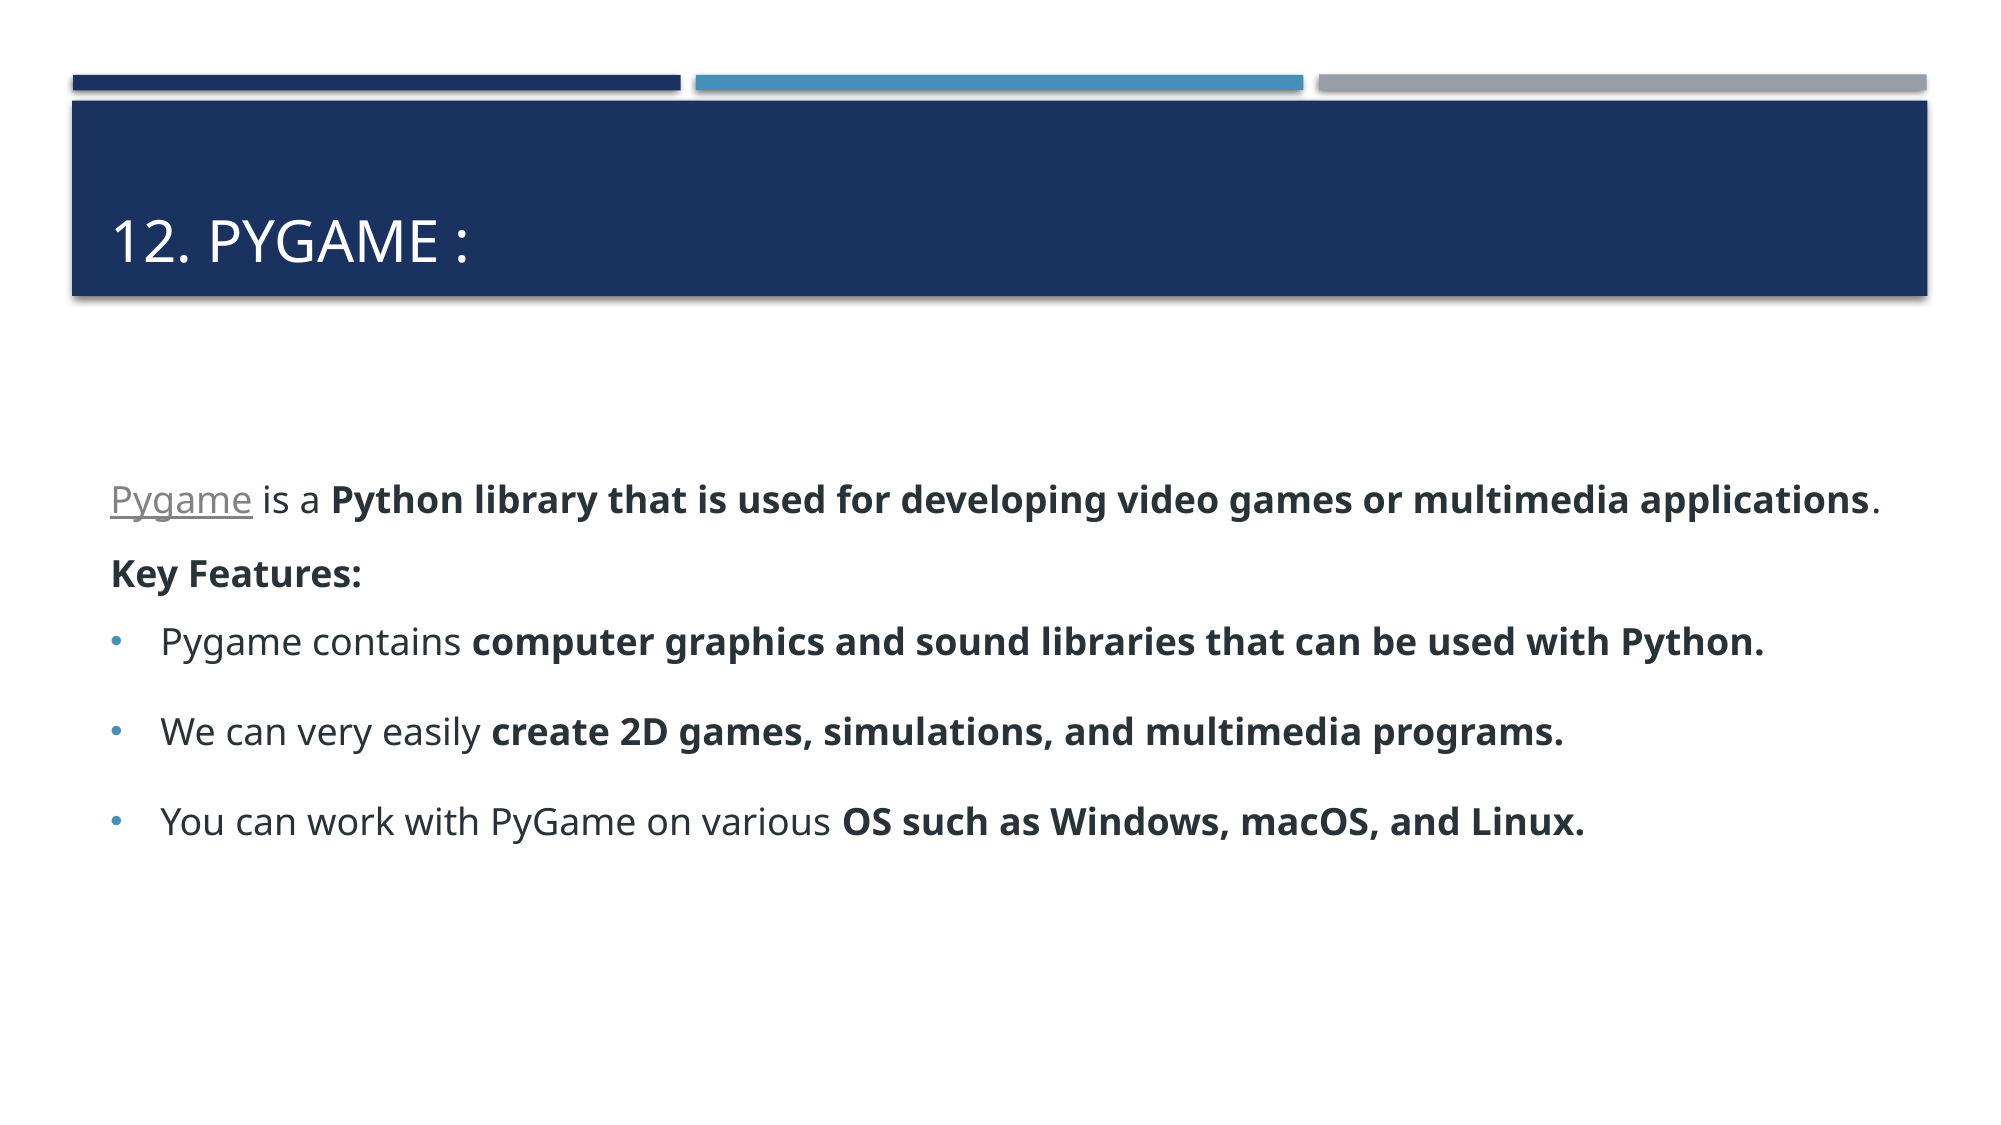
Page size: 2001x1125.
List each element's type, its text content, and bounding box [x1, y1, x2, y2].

title 12. Pygame : [95, 115, 1905, 282]
list Pygame is a Python library that is used for developing video games or multimedia applications. Key Features: Pygame contains computer graphics and sound libraries that can be used with Python. We can very easily create 2D games, simulations, and multimedia programs. You can work with PyGame on various OS such as Windows, macOS, and Linux. [95, 357, 1905, 962]
